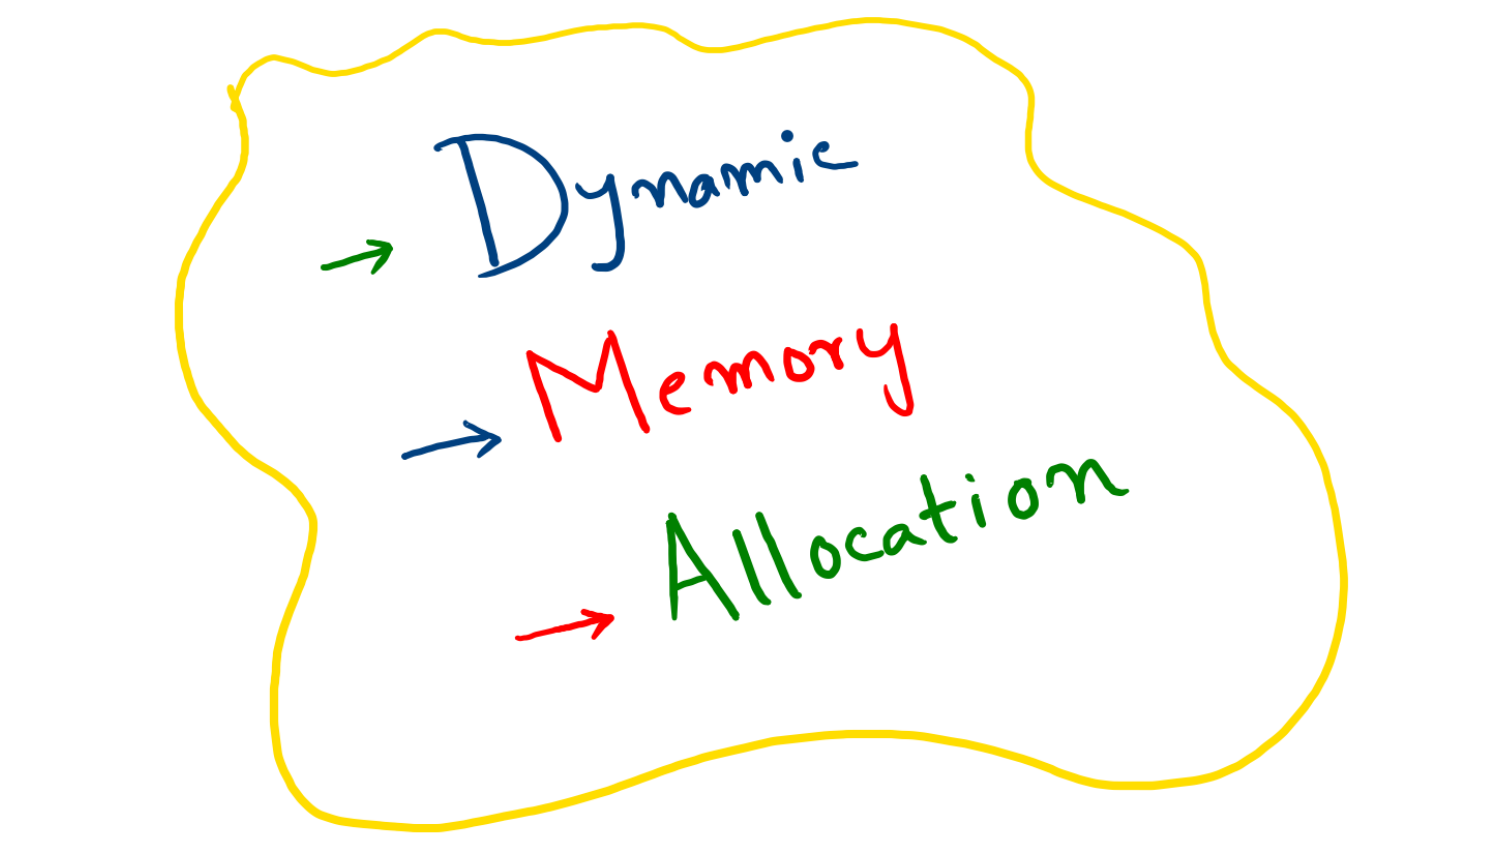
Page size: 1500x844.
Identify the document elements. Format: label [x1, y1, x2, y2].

picture [154, 13, 1374, 844]
